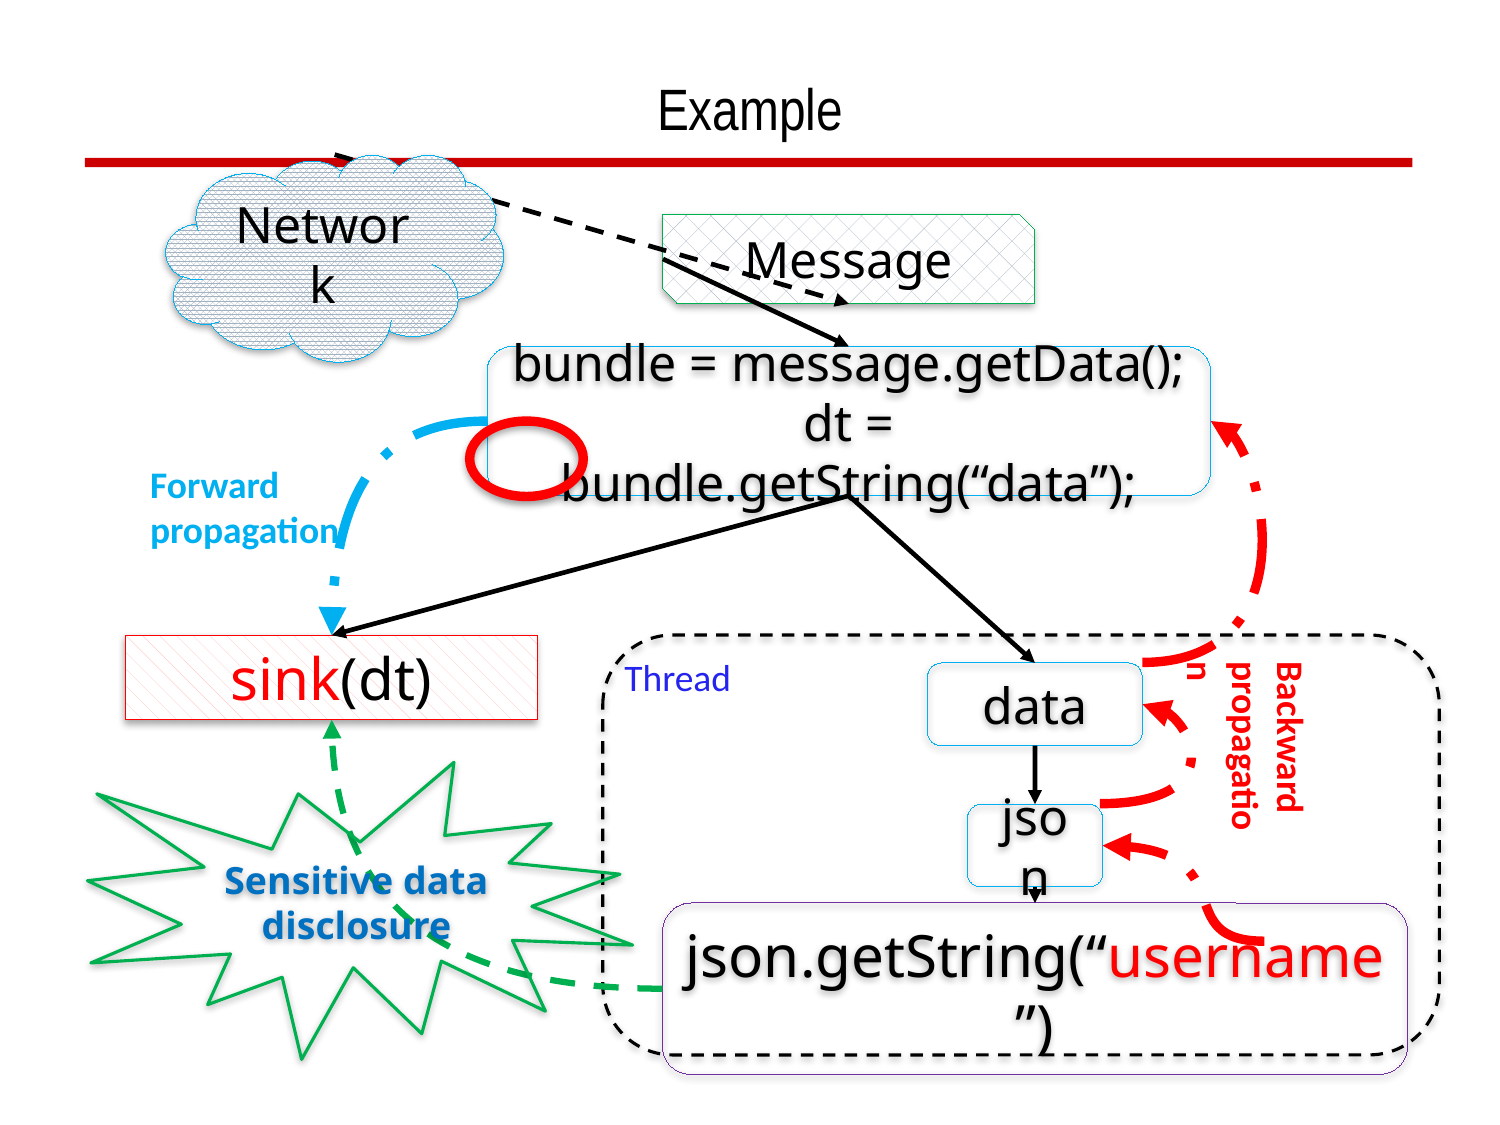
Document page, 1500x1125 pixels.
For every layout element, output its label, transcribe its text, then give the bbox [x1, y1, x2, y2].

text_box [1099, 845, 1265, 942]
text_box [331, 420, 490, 635]
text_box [331, 720, 663, 989]
text_box [602, 634, 1440, 1055]
text_box sink(dt) [125, 635, 538, 720]
text_box Backward propagation [1200, 647, 1322, 857]
text_box Sensitive data disclosure [87, 793, 337, 1060]
title Example [87, 24, 1413, 151]
text_box Forward propagation [135, 453, 326, 559]
text_box Thread [609, 647, 747, 707]
text_box Message [662, 214, 1035, 304]
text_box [494, 496, 846, 635]
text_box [1054, 508, 1297, 576]
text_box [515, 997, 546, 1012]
text_box Network [165, 155, 504, 363]
text_box bundle = message.getData(); dt = bundle.getString(“data”); [487, 346, 1211, 496]
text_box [1071, 732, 1172, 776]
text_box json.getString(“username”) [667, 1051, 1408, 1075]
text_box Sensitive data disclosure [383, 997, 432, 1034]
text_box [848, 496, 1036, 663]
text_box [494, 421, 584, 494]
